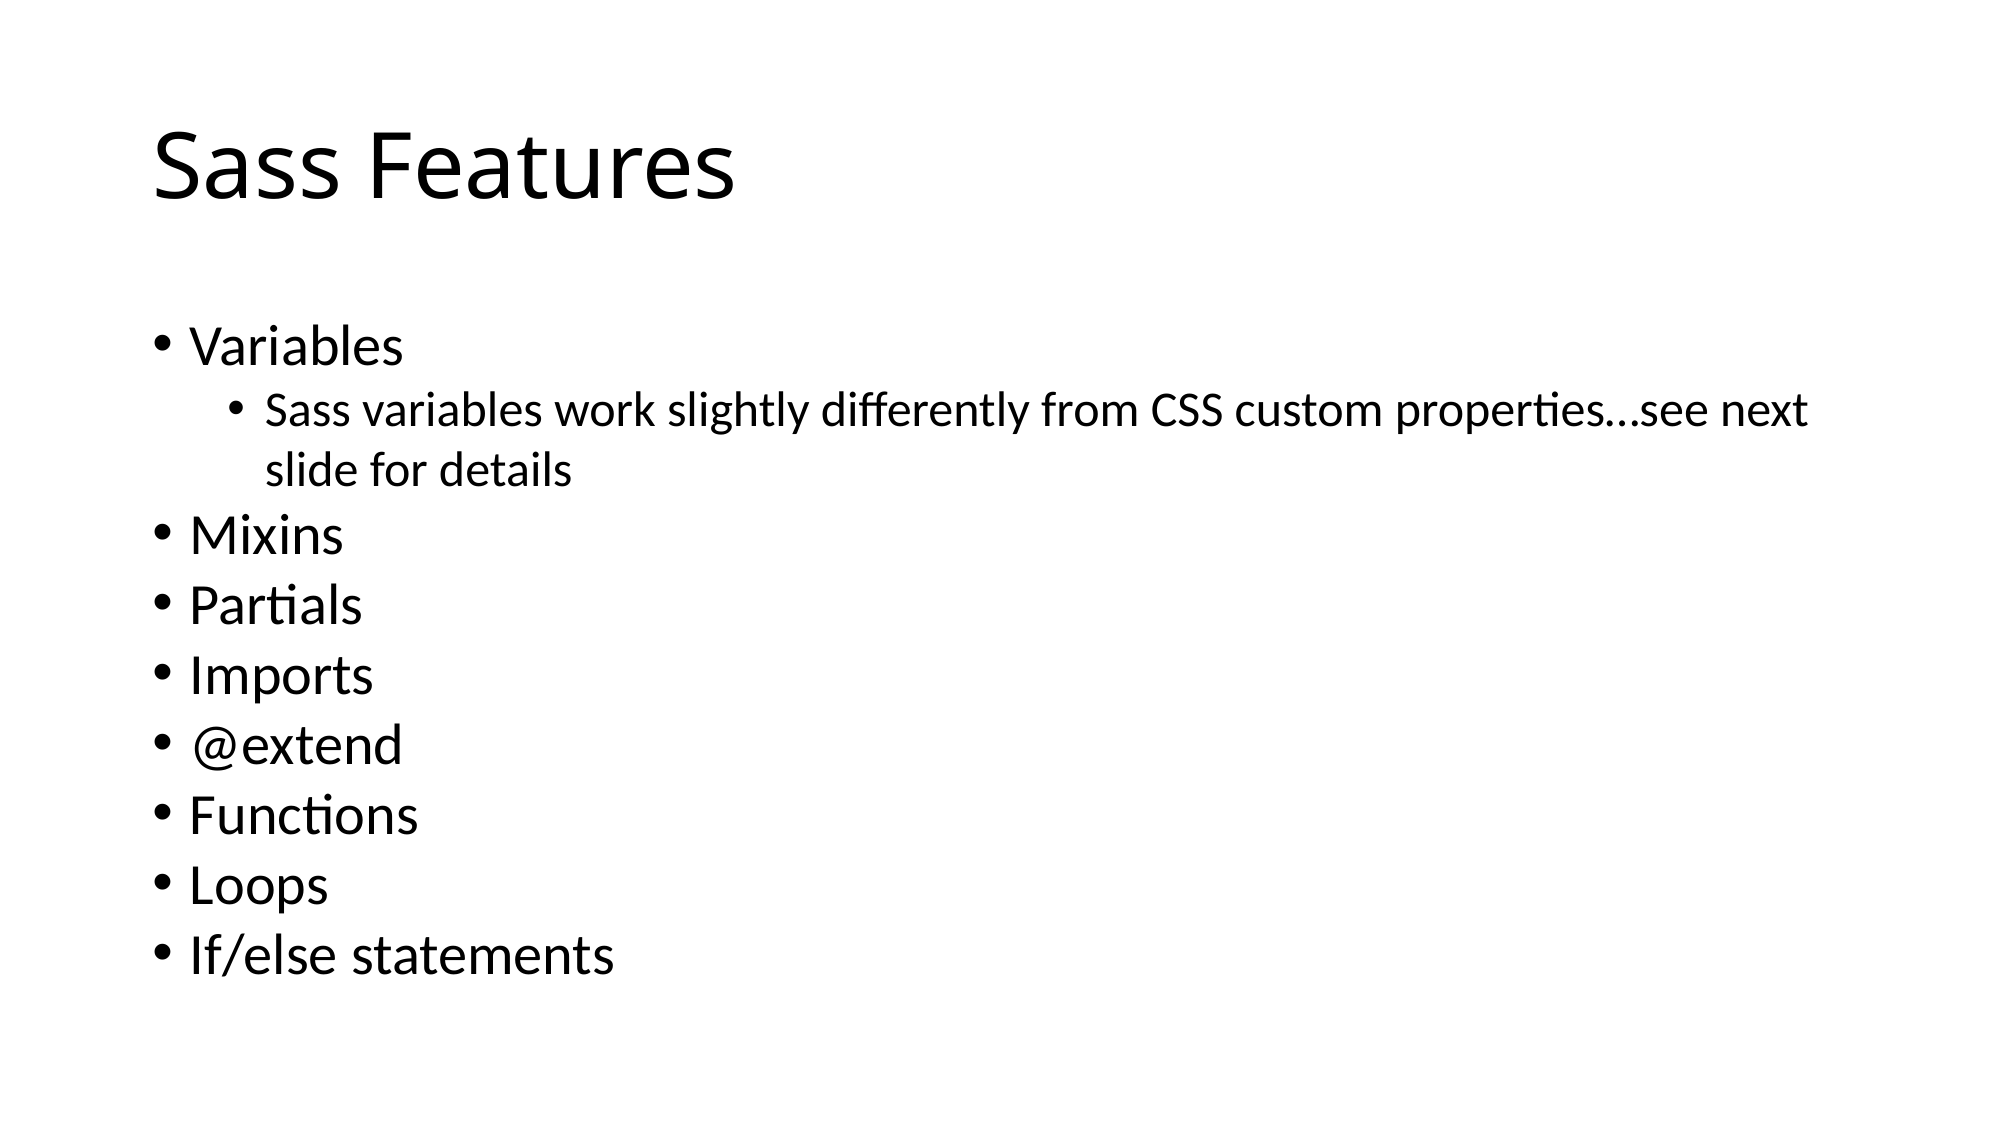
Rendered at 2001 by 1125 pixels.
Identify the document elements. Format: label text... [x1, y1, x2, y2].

list Variables Sass variables work slightly differently from CSS custom properties…see next slide for details Mixins Partials Imports @extend Functions Loops If/else statements [137, 299, 1863, 1014]
title Sass Features [137, 59, 1863, 278]
